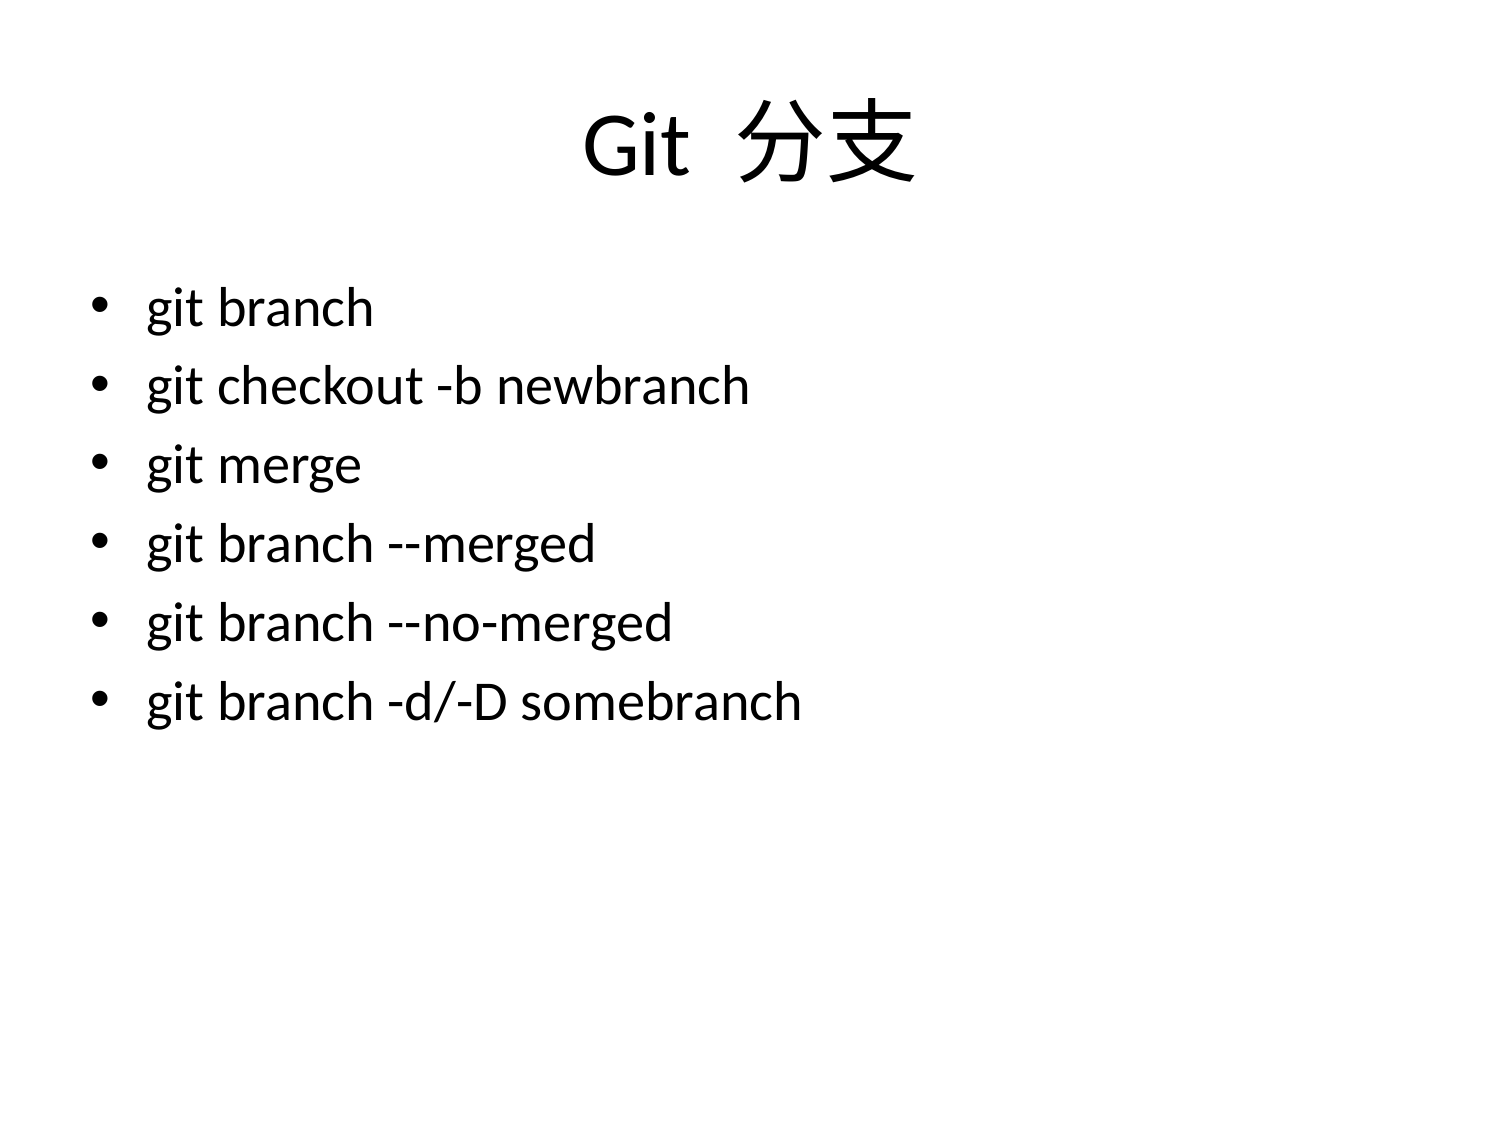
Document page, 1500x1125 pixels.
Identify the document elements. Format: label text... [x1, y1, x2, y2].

title Git 分支 [75, 45, 1425, 233]
list git branch git checkout -b newbranch git merge git branch --merged git branch --no-merged git branch -d/-D somebranch [75, 262, 1425, 1005]
